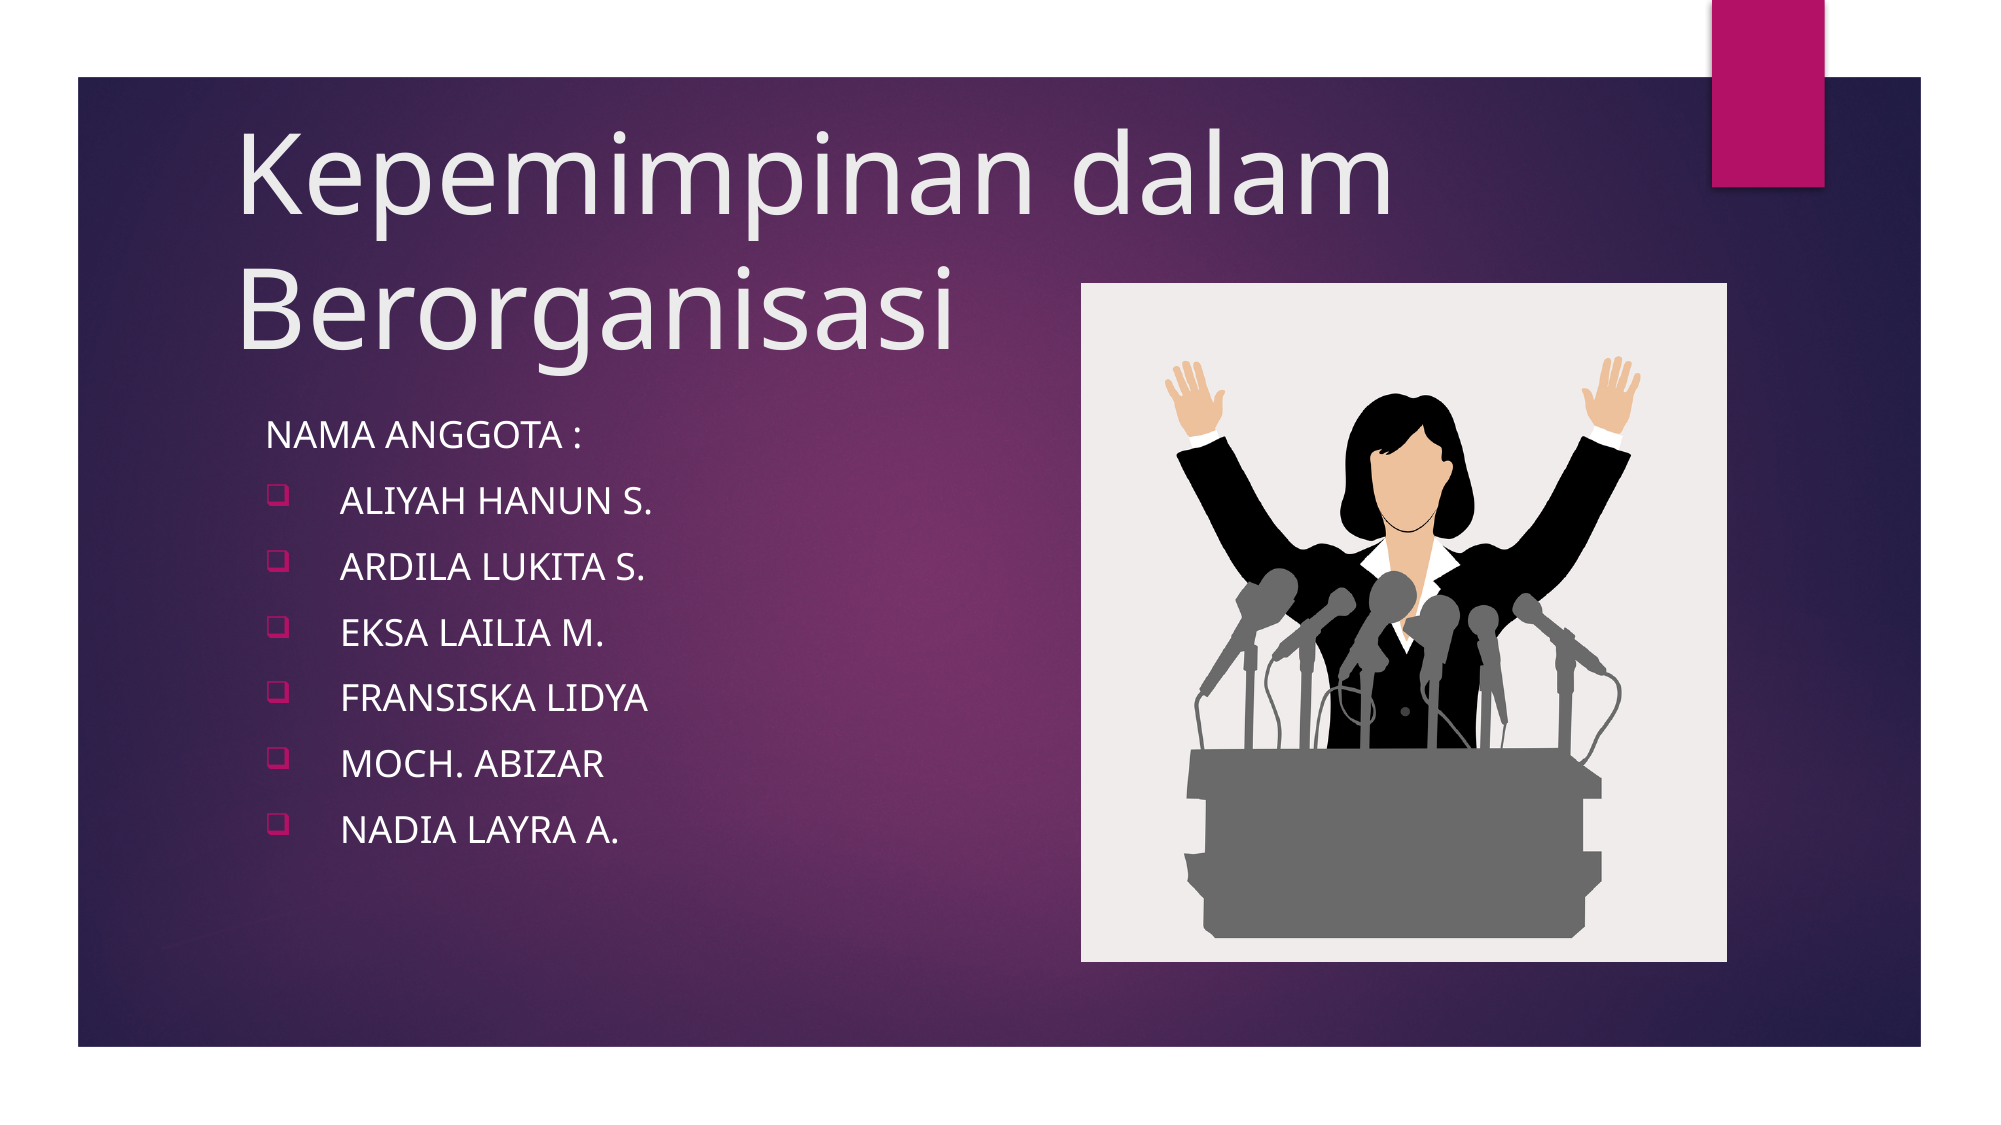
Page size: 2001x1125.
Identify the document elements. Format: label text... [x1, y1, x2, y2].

picture [1081, 283, 1727, 962]
subtitle Nama Anggota : Aliyah Hanun S. Ardila Lukita S. Eksa Lailia M. Fransiska Lidya Moch. Abizar Nadia Layra A. [249, 403, 1750, 983]
title Kepemimpinan dalam Berorganisasi [219, 94, 1667, 535]
